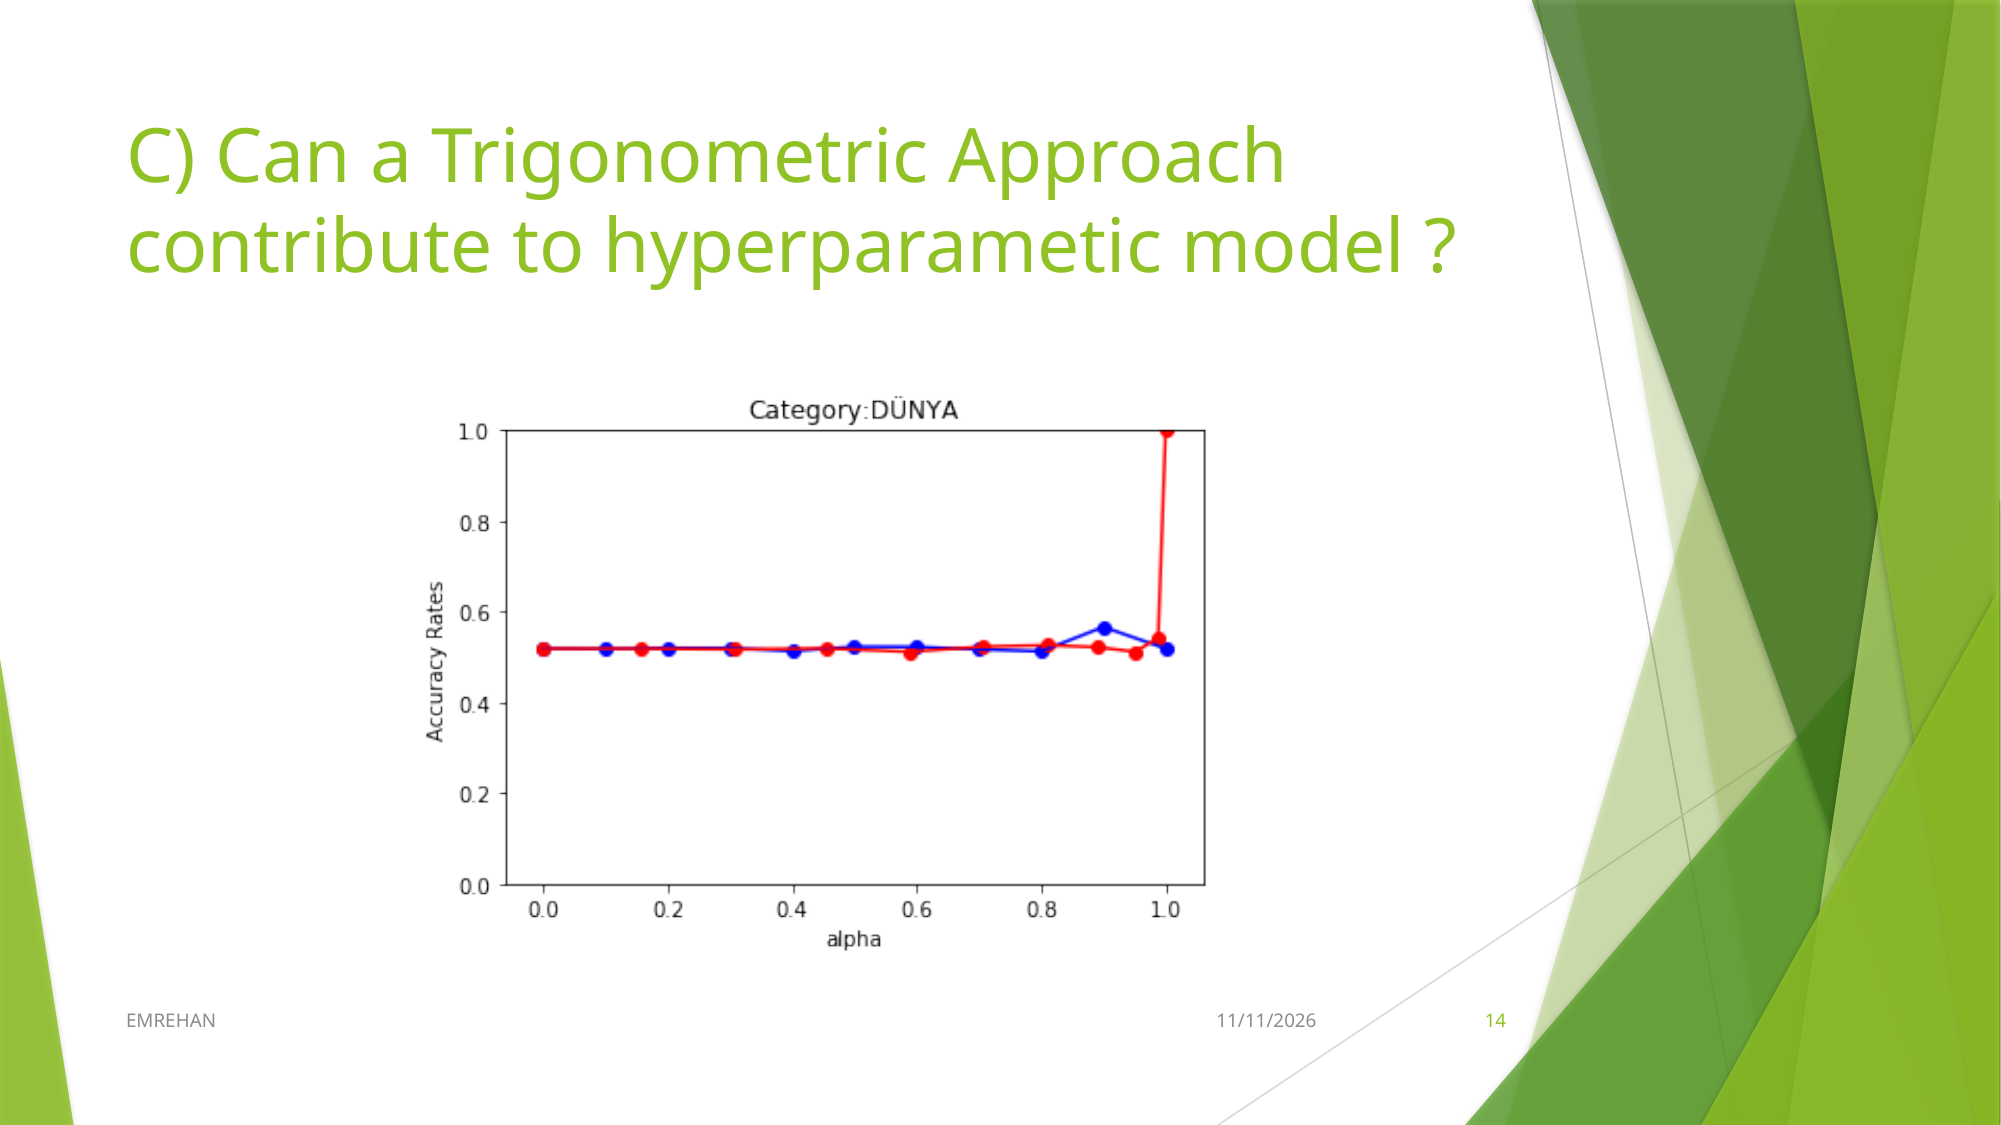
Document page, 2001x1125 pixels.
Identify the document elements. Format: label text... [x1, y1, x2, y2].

title C) Can a Trigonometric Approach contribute to hyperparametic model ? [111, 99, 1522, 317]
footer EMREHAN [111, 991, 1145, 1051]
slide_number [1181, 991, 1332, 1051]
slide_number 14 [1409, 991, 1522, 1051]
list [413, 381, 1219, 964]
